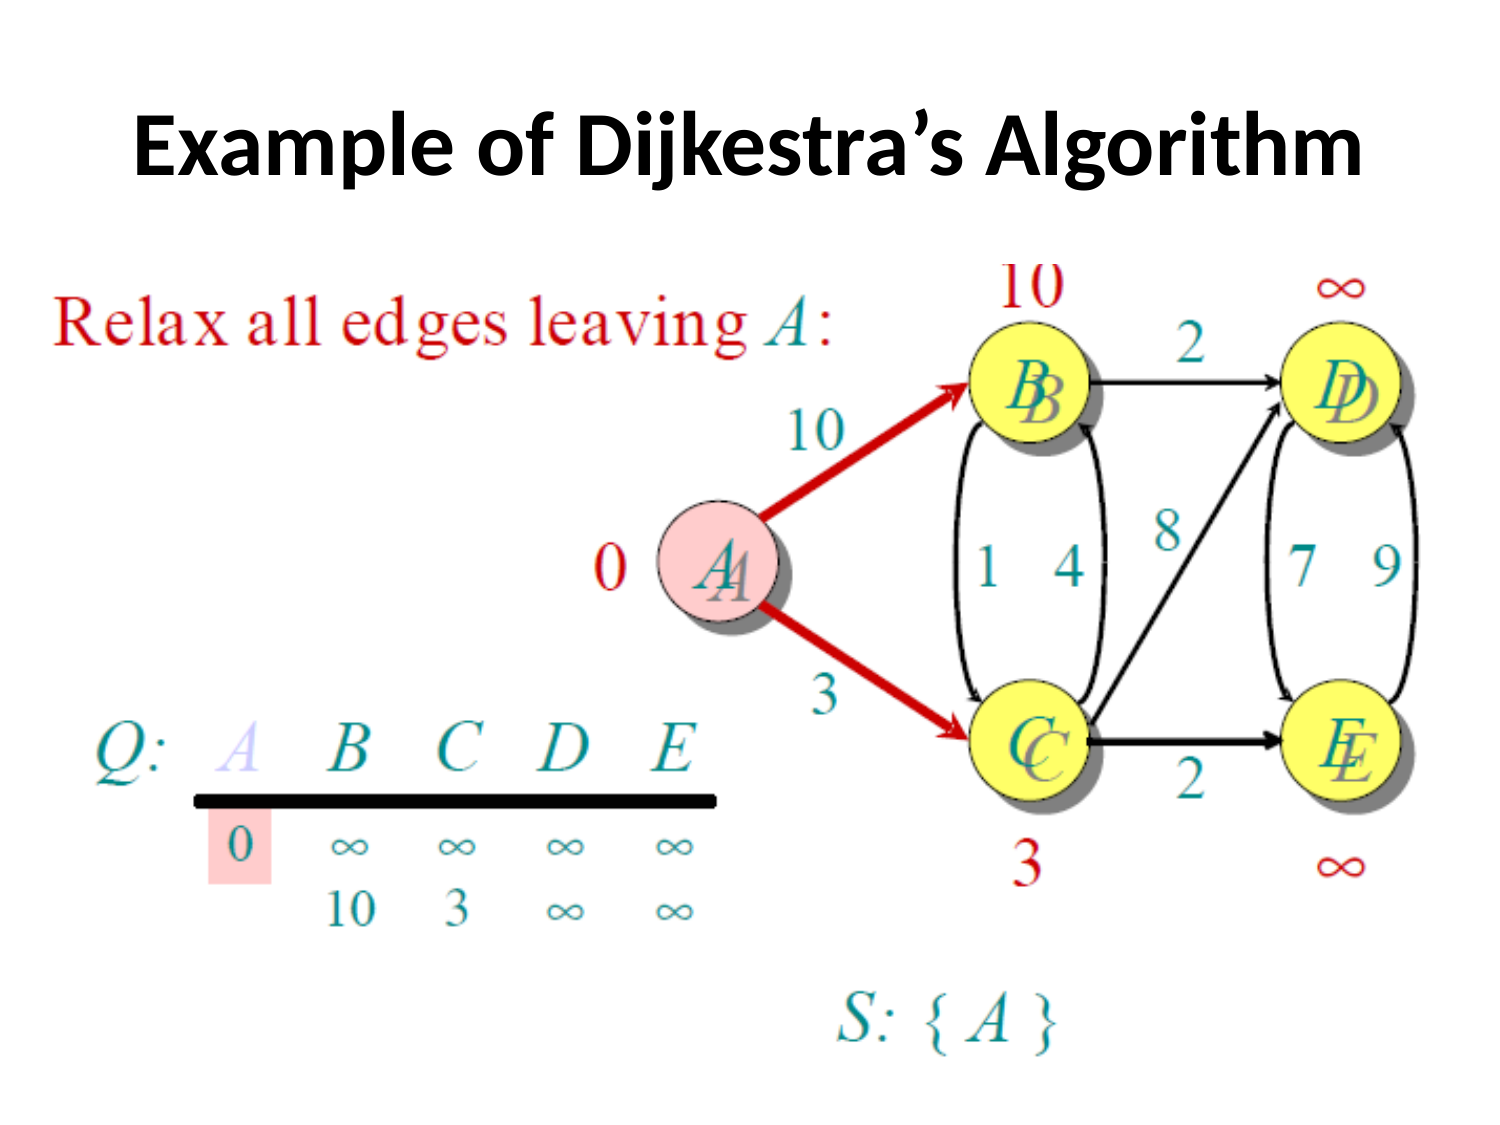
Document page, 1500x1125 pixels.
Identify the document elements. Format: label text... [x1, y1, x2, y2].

picture [24, 264, 1463, 1063]
title Example of Dijkestra’s Algorithm [75, 45, 1425, 233]
